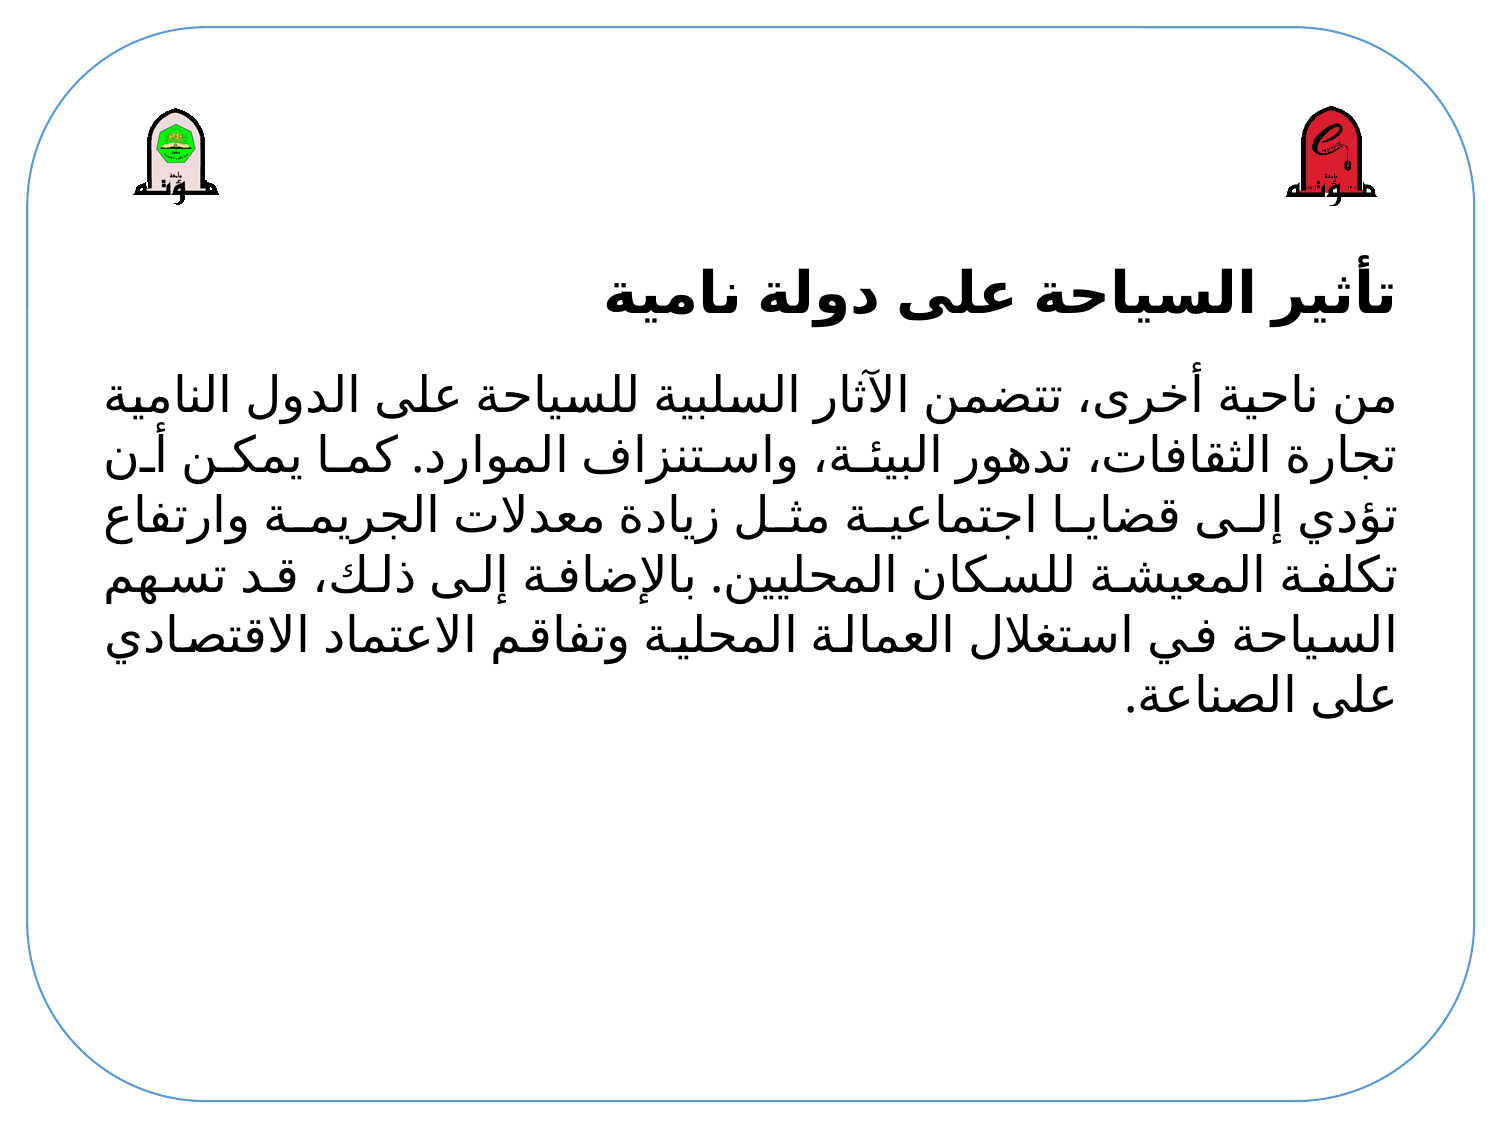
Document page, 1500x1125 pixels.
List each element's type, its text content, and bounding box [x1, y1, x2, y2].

picture [131, 102, 220, 208]
title تأثير السياحة على دولة نامية [441, 255, 1413, 322]
subtitle من ناحية أخرى، تتضمن الآثار السلبية للسياحة على الدول النامية تجارة الثقافات، تدهور البيئة، واستنزاف الموارد. كما يمكن أن تؤدي إلى قضايا اجتماعية مثل زيادة معدلات الجريمة وارتفاع تكلفة المعيشة للسكان المحليين. بالإضافة إلى ذلك، قد تسهم السياحة في استغلال العمالة المحلية وتفاقم الاعتماد الاقتصادي على الصناعة. [89, 354, 1413, 978]
picture [1282, 106, 1380, 208]
